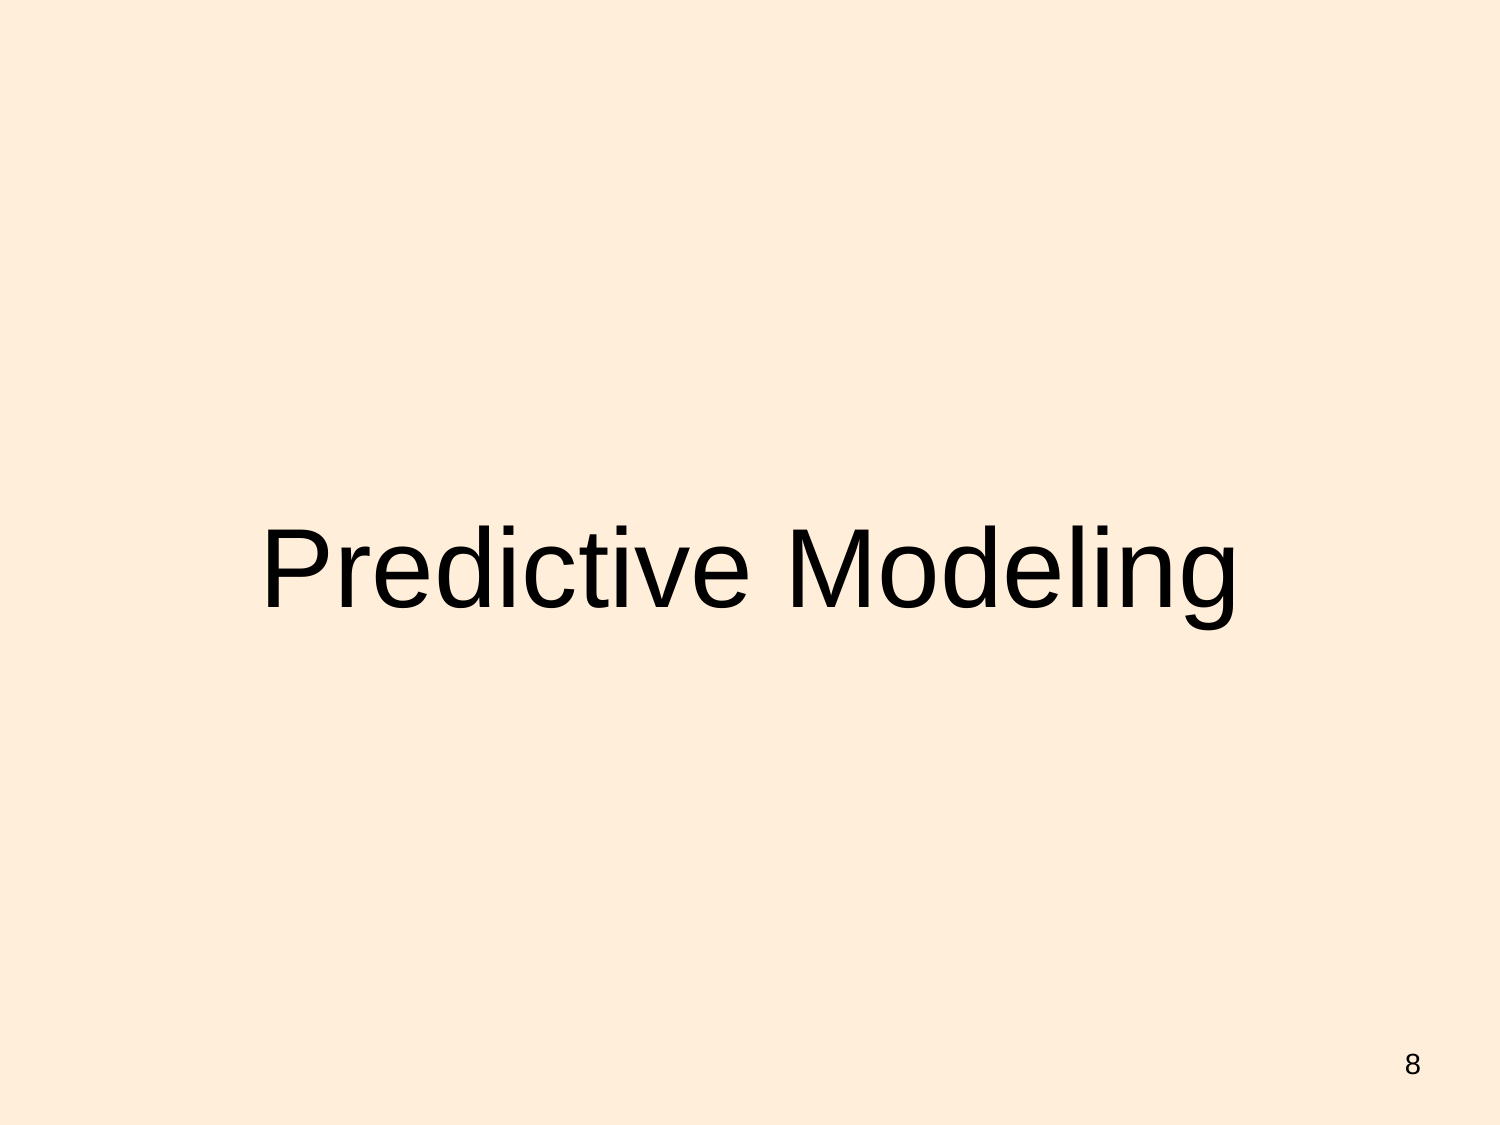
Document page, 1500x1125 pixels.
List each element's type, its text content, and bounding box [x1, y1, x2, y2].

slide_number 8 [1389, 1019, 1480, 1106]
title Predictive Modeling [51, 470, 1449, 655]
